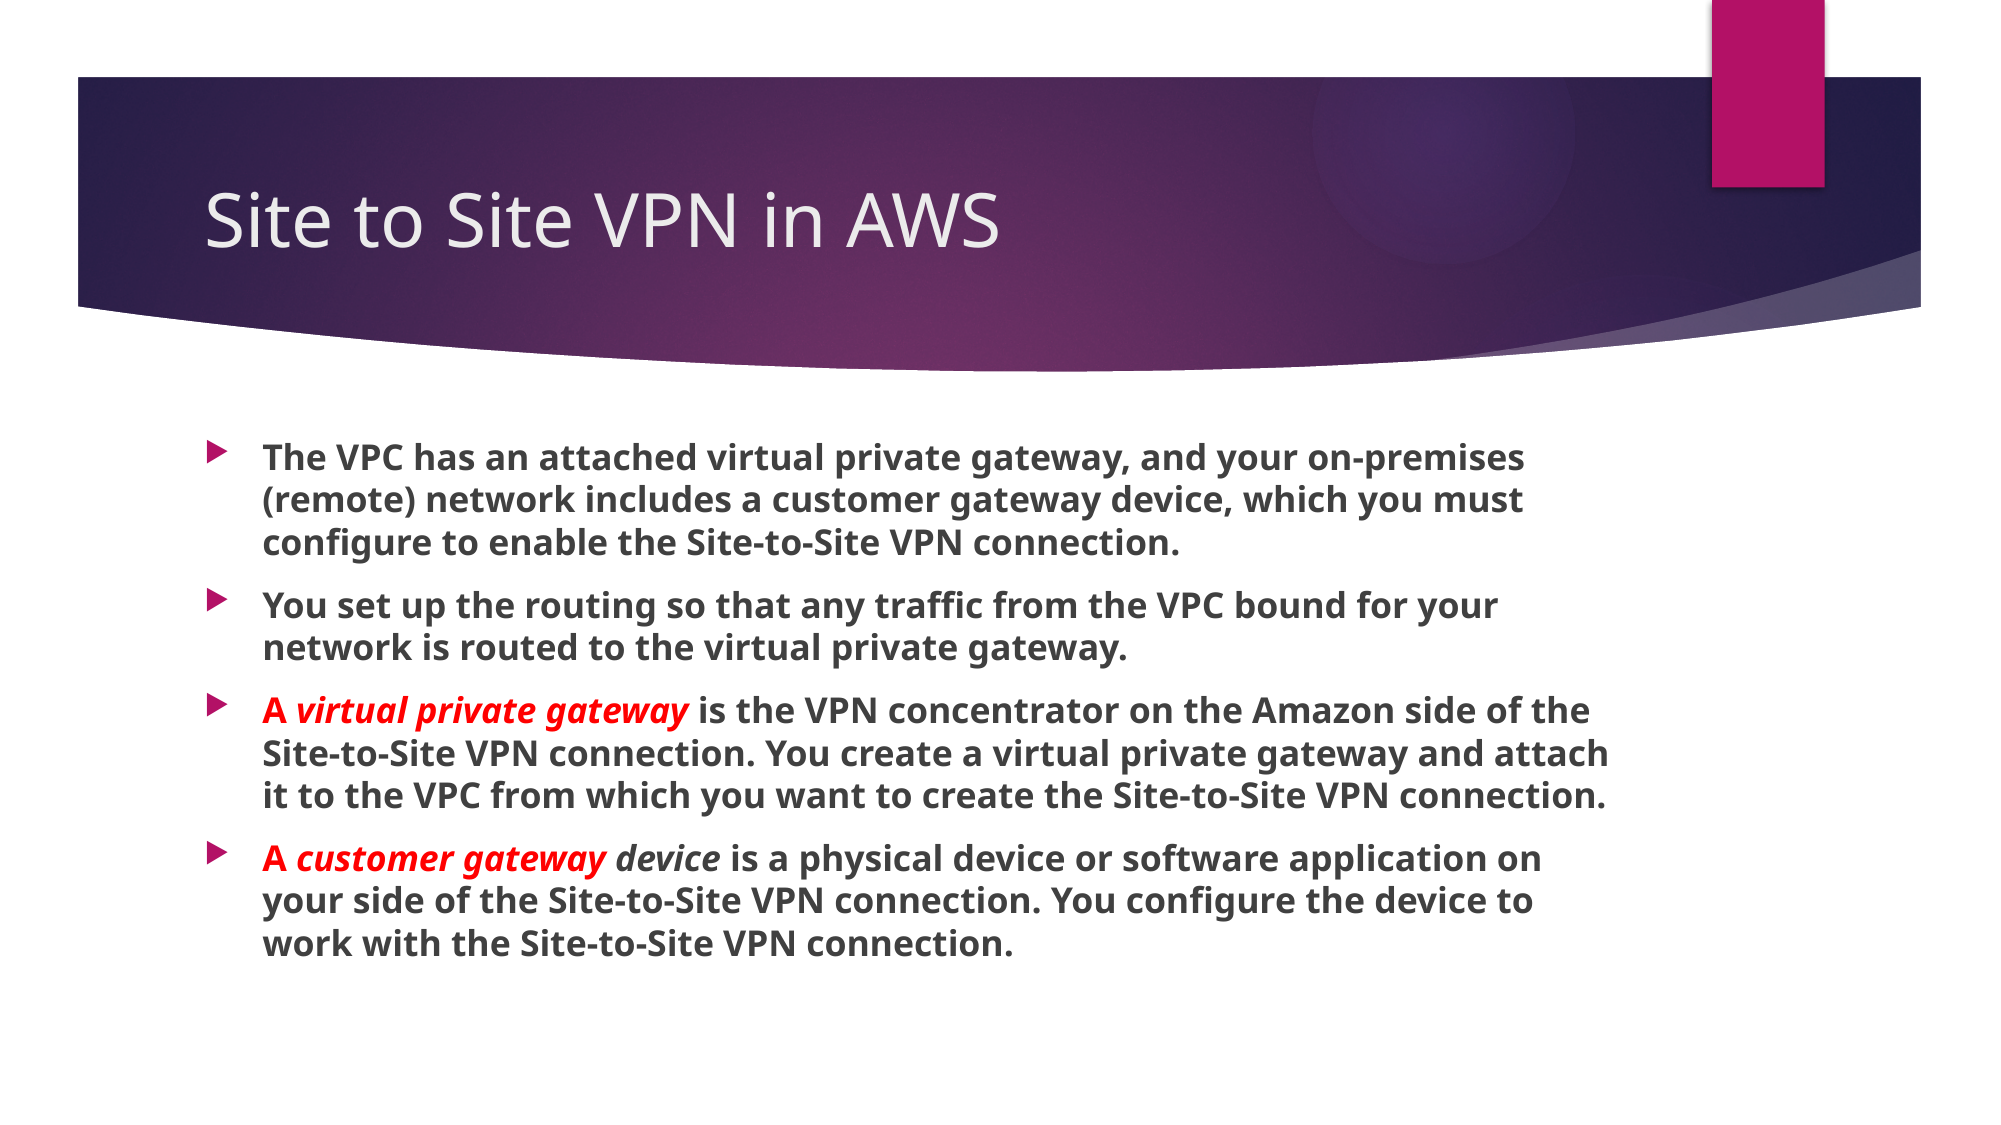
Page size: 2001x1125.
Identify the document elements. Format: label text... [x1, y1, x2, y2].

title Site to Site VPN in AWS [189, 159, 1627, 276]
list The VPC has an attached virtual private gateway, and your on-premises (remote) network includes a customer gateway device, which you must configure to enable the Site-to-Site VPN connection. You set up the routing so that any traffic from the VPC bound for your network is routed to the virtual private gateway. A virtual private gateway is the VPN concentrator on the Amazon side of the Site-to-Site VPN connection. You create a virtual private gateway and attach it to the VPC from which you want to create the Site-to-Site VPN connection. A customer gateway device is a physical device or software application on your side of the Site-to-Site VPN connection. You configure the device to work with the Site-to-Site VPN connection. [189, 427, 1638, 988]
